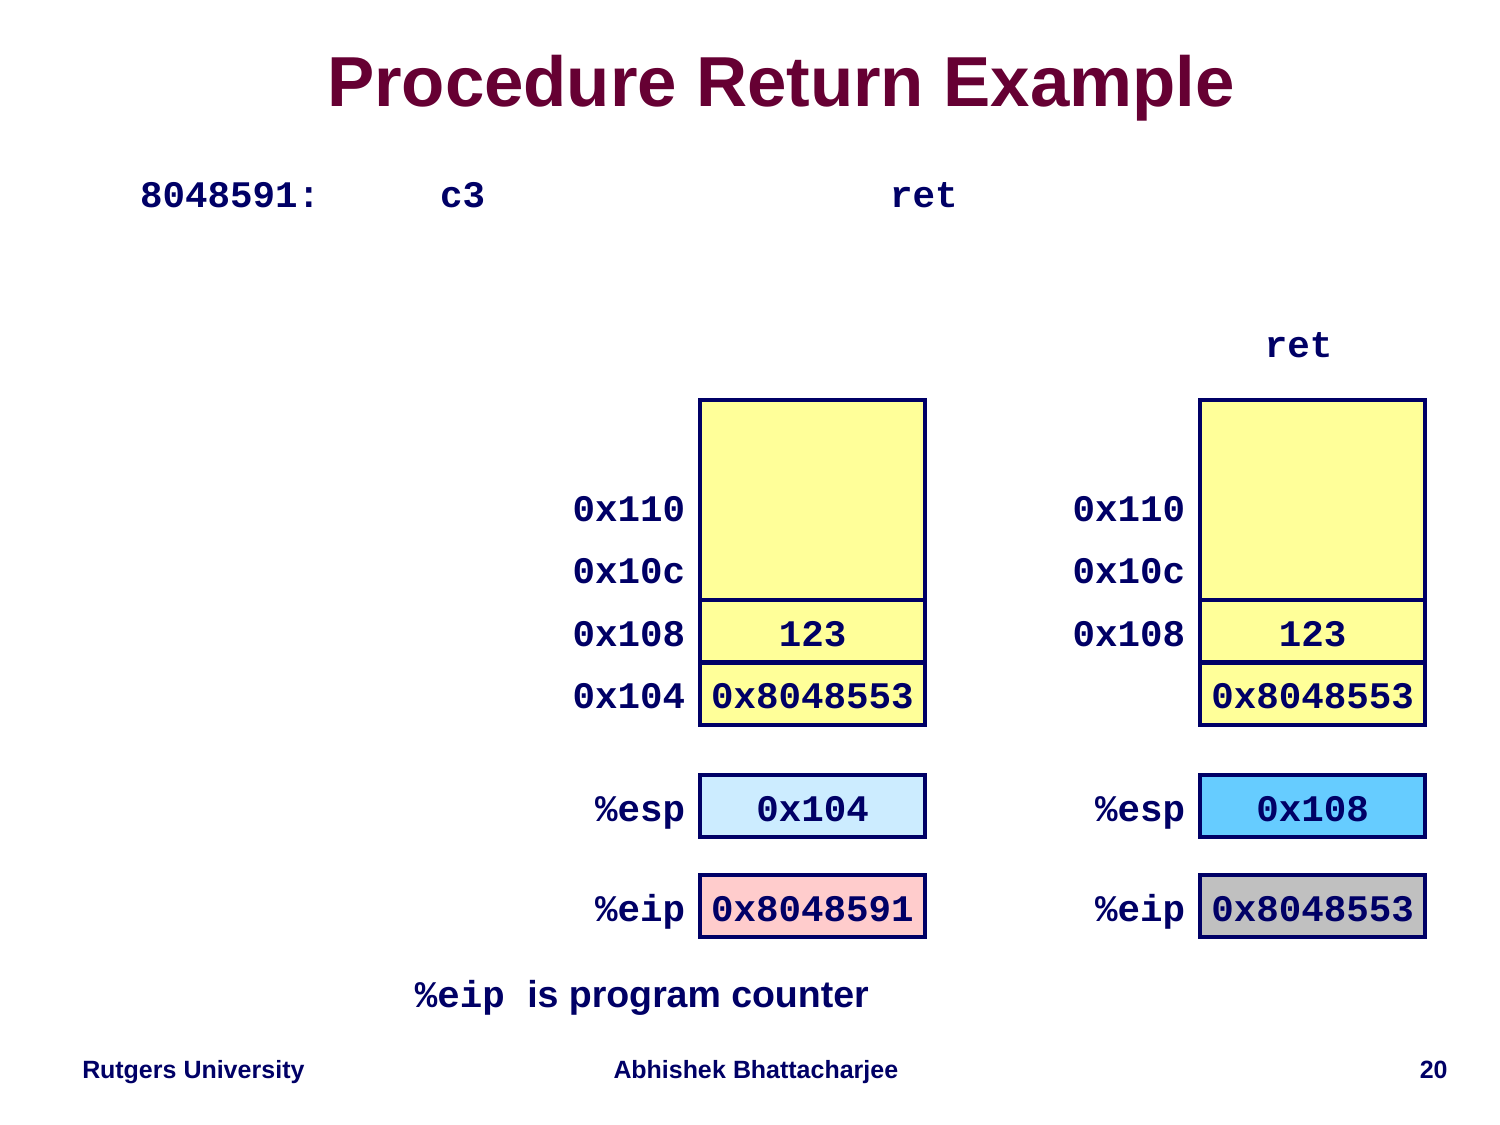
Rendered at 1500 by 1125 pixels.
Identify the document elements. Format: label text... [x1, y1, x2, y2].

text_box 0x110 [974, 474, 1199, 538]
text_box %esp [474, 774, 699, 838]
text_box 0x8048553 [1199, 662, 1425, 725]
text_box 0x8048553 [699, 663, 925, 725]
text_box %eip [474, 874, 699, 938]
text_box 123 [699, 600, 925, 663]
text_box 0x104 [699, 774, 925, 838]
text_box %eip [974, 874, 1199, 938]
text_box 0x108 [1199, 774, 1425, 838]
title Procedure Return Example [124, 37, 1438, 132]
text_box 0x110 [474, 474, 699, 538]
text_box 0x10c [974, 538, 1199, 600]
text_box [1199, 399, 1425, 600]
text_box 8048591: c3 ret [50, 162, 973, 223]
text_box 0x104 [474, 663, 699, 725]
text_box 0x8048553 [1199, 874, 1425, 938]
text_box 123 [1199, 600, 1425, 662]
text_box [699, 399, 925, 600]
text_box 0x8048591 [699, 874, 925, 938]
text_box ret [1250, 312, 1348, 373]
text_box 0x108 [974, 600, 1199, 663]
text_box %eip is program counter [399, 962, 884, 1023]
text_box %esp [974, 774, 1199, 838]
text_box 0x108 [474, 600, 699, 663]
text_box 0x10c [474, 538, 699, 600]
